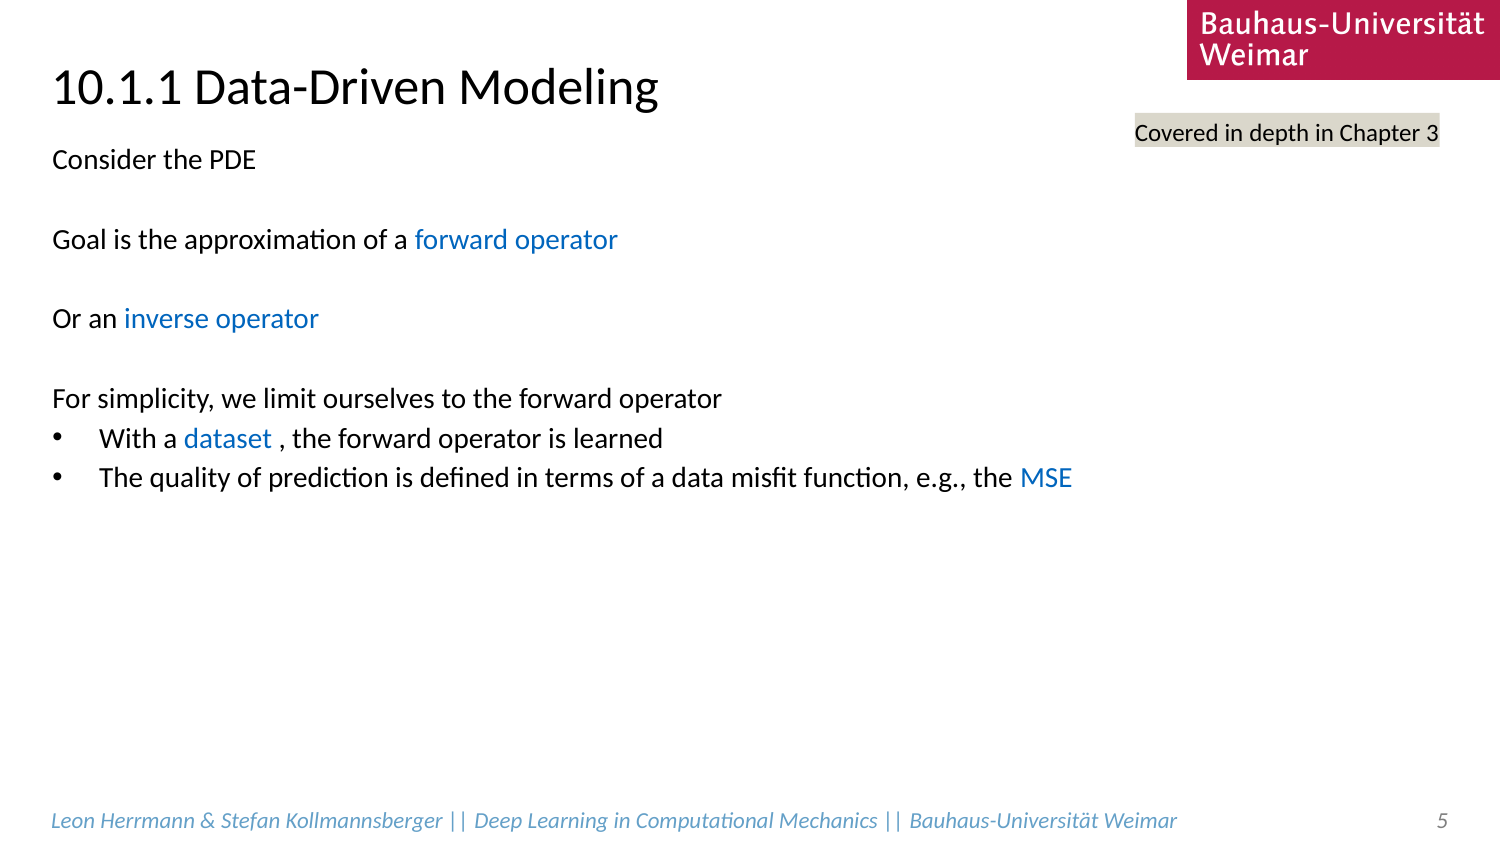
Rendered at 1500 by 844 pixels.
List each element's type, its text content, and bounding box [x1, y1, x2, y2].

text_box Covered in depth in Chapter 3 [1134, 112, 1440, 147]
title 10.1.1 Data-Driven Modeling [50, 48, 1189, 114]
slide_number 5 [1311, 796, 1448, 842]
picture [1187, 0, 1500, 80]
footer Leon Herrmann & Stefan Kollmannsberger || Deep Learning in Computational Mechanics || Bauhaus-Universität Weimar [51, 796, 1311, 842]
